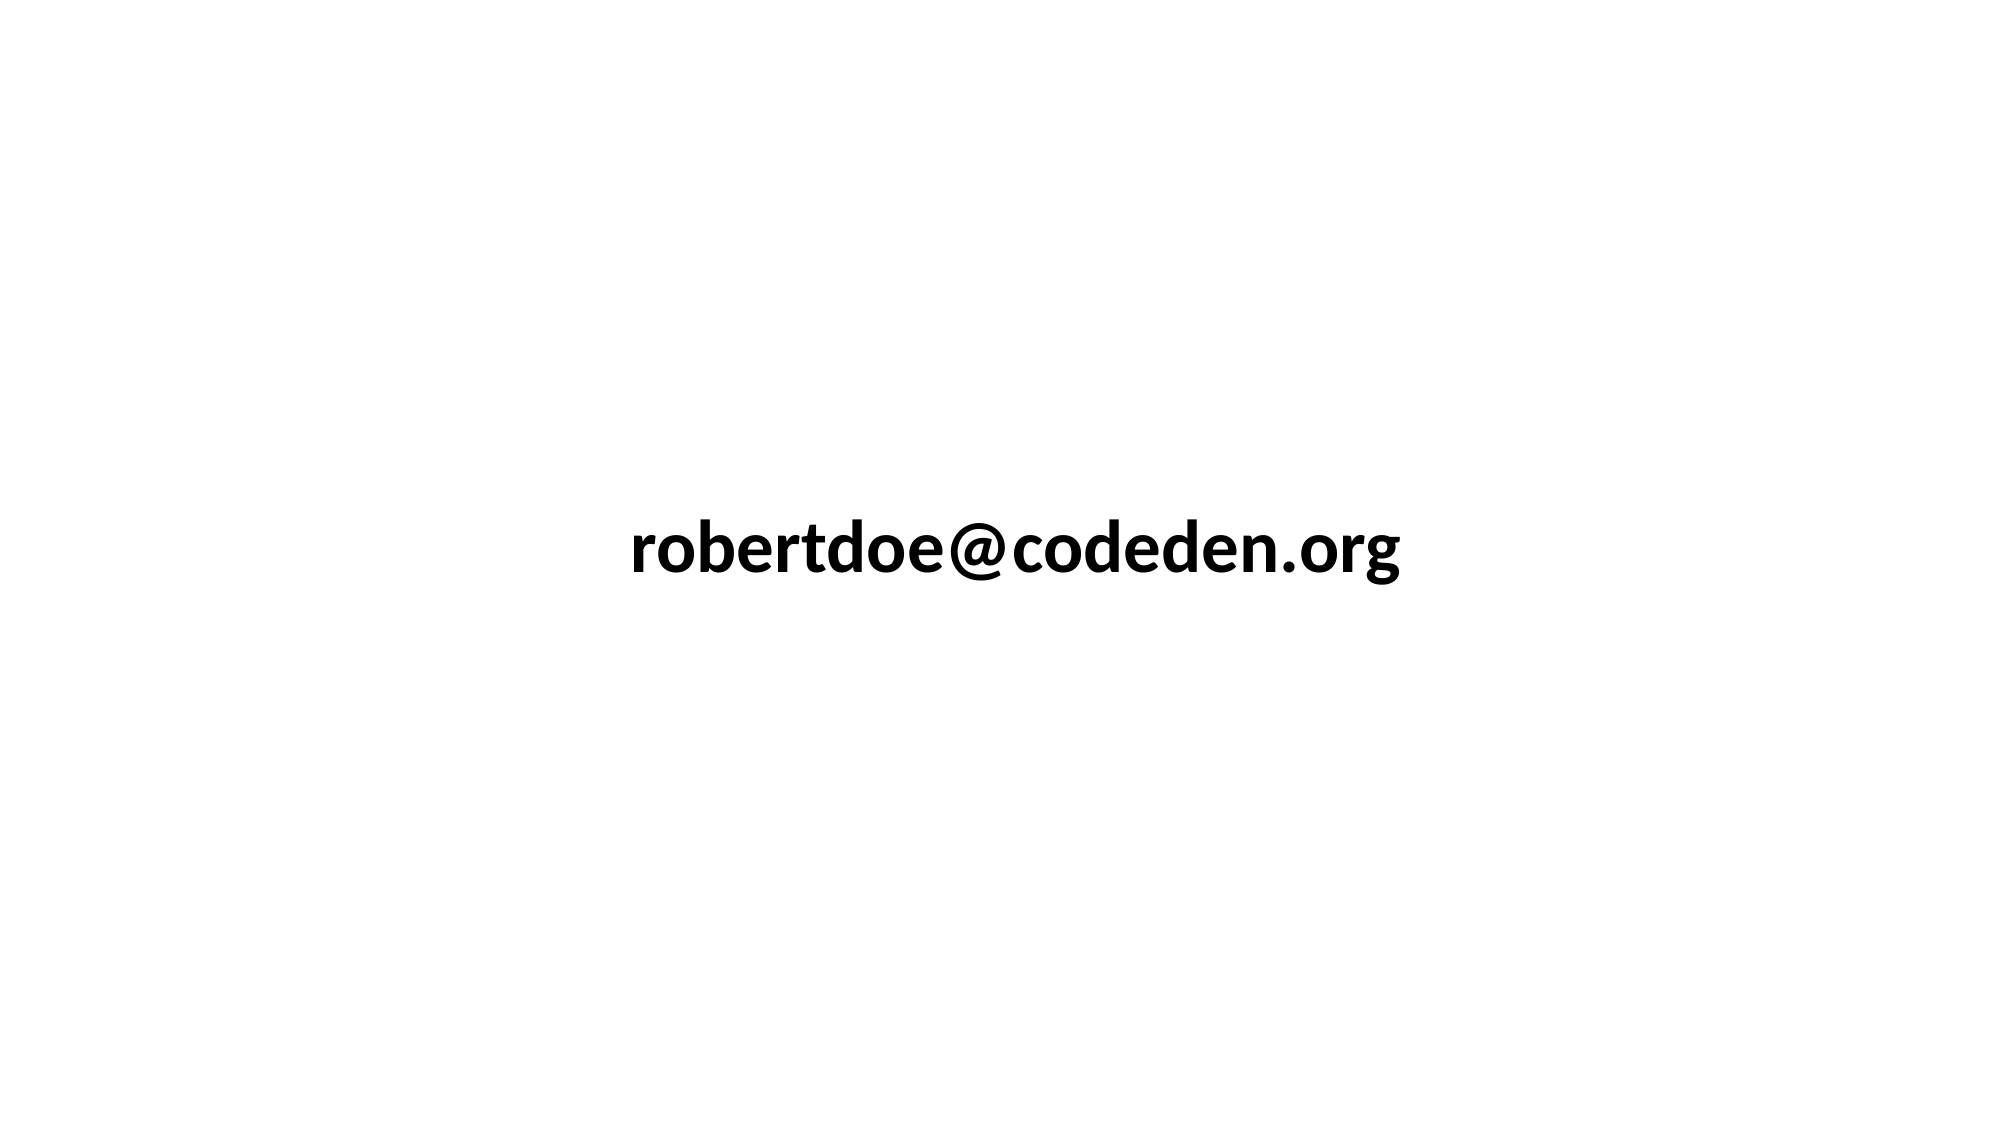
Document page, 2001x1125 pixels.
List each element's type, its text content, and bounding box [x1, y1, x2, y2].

text_box robertdoe@codeden.org [615, 490, 1417, 595]
